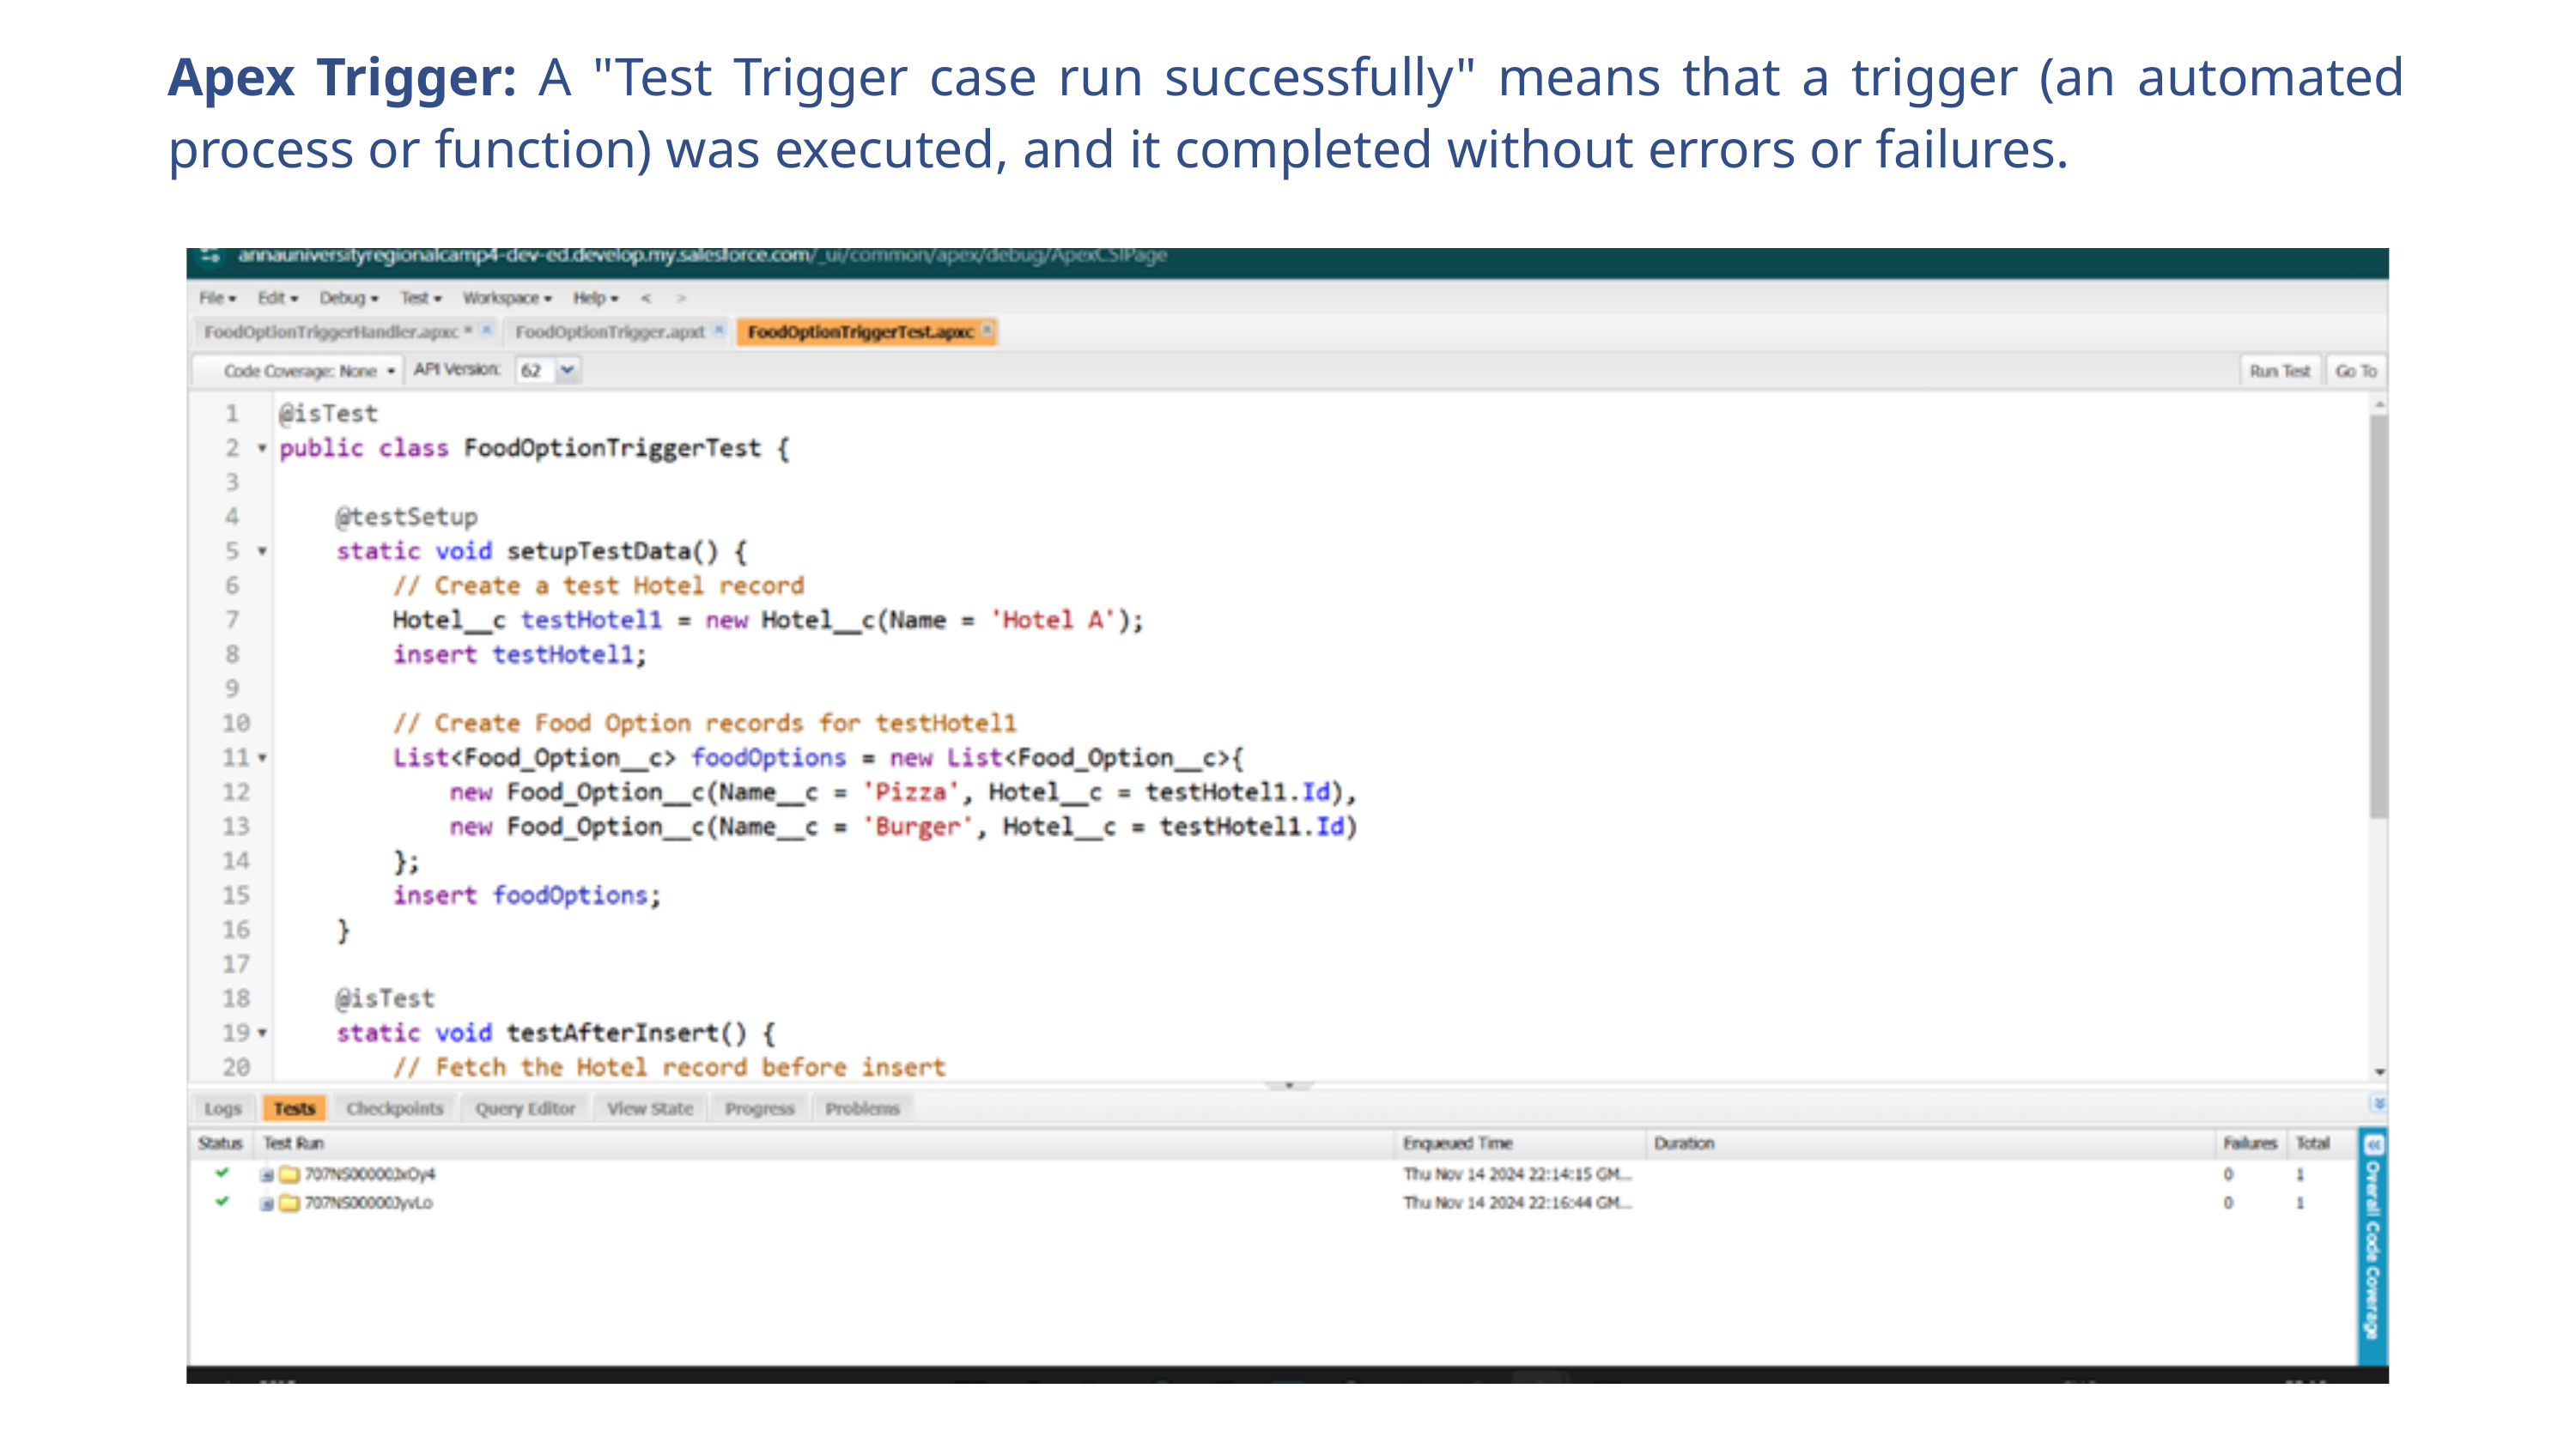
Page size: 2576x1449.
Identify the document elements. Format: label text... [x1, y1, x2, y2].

text_box [186, 252, 2390, 1385]
text_box Apex Trigger: A "Test Trigger case run successfully" means that a trigger (an automated process or function) was executed, and it completed without errors or failures. [167, 33, 2409, 252]
